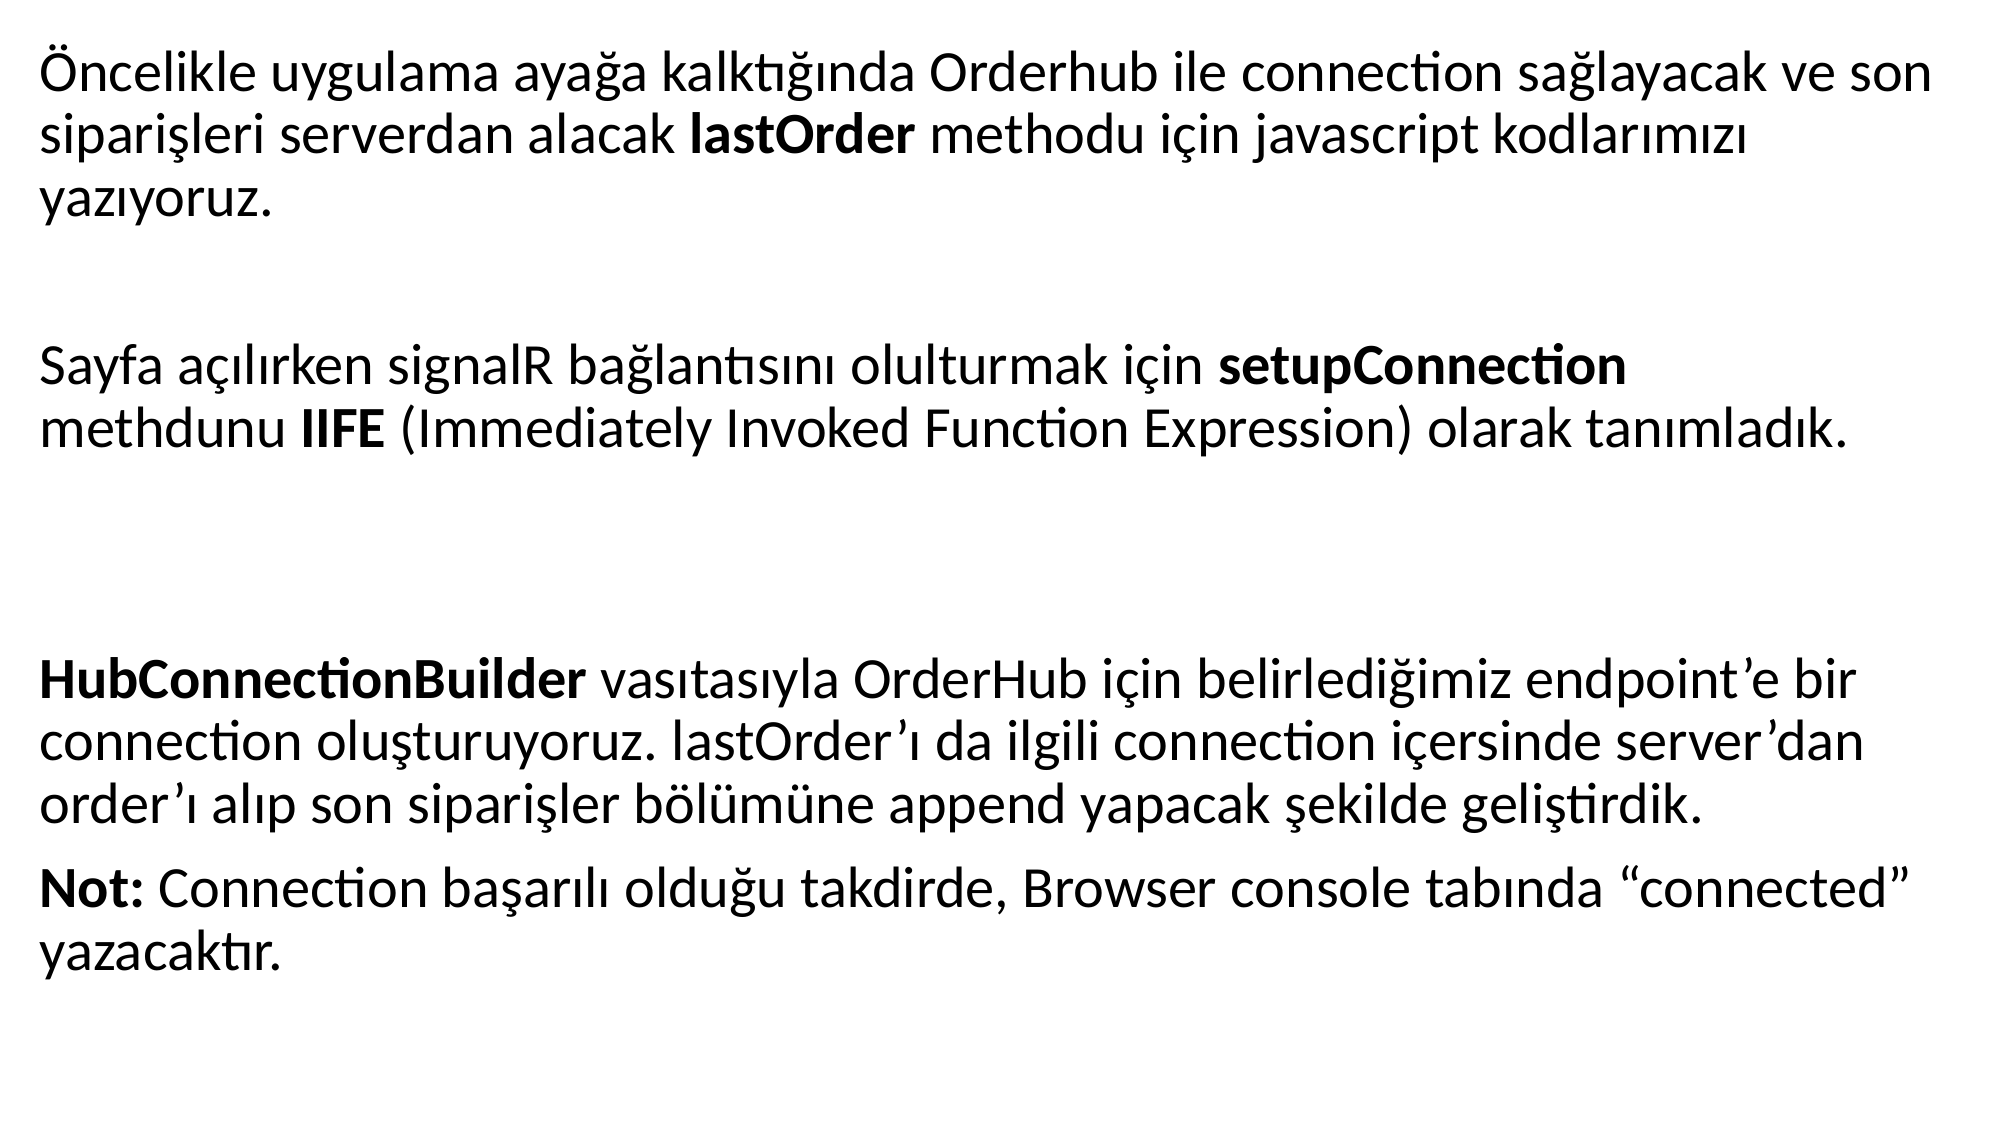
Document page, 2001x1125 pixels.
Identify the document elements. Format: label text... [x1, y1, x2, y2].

list Öncelikle uygulama ayağa kalktığında Orderhub ile connection sağlayacak ve son siparişleri serverdan alacak lastOrder methodu için javascript kodlarımızı yazıyoruz. Sayfa açılırken signalR bağlantısını olulturmak için setupConnection methdunu IIFE (Immediately Invoked Function Expression) olarak tanımladık. HubConnectionBuilder vasıtasıyla OrderHub için belirlediğimiz endpoint’e bir connection oluşturuyoruz. lastOrder’ı da ilgili connection içersinde server’dan order’ı alıp son siparişler bölümüne append yapacak şekilde geliştirdik. Not: Connection başarılı olduğu takdirde, Browser console tabında “connected” yazacaktır. [24, 33, 1974, 1098]
